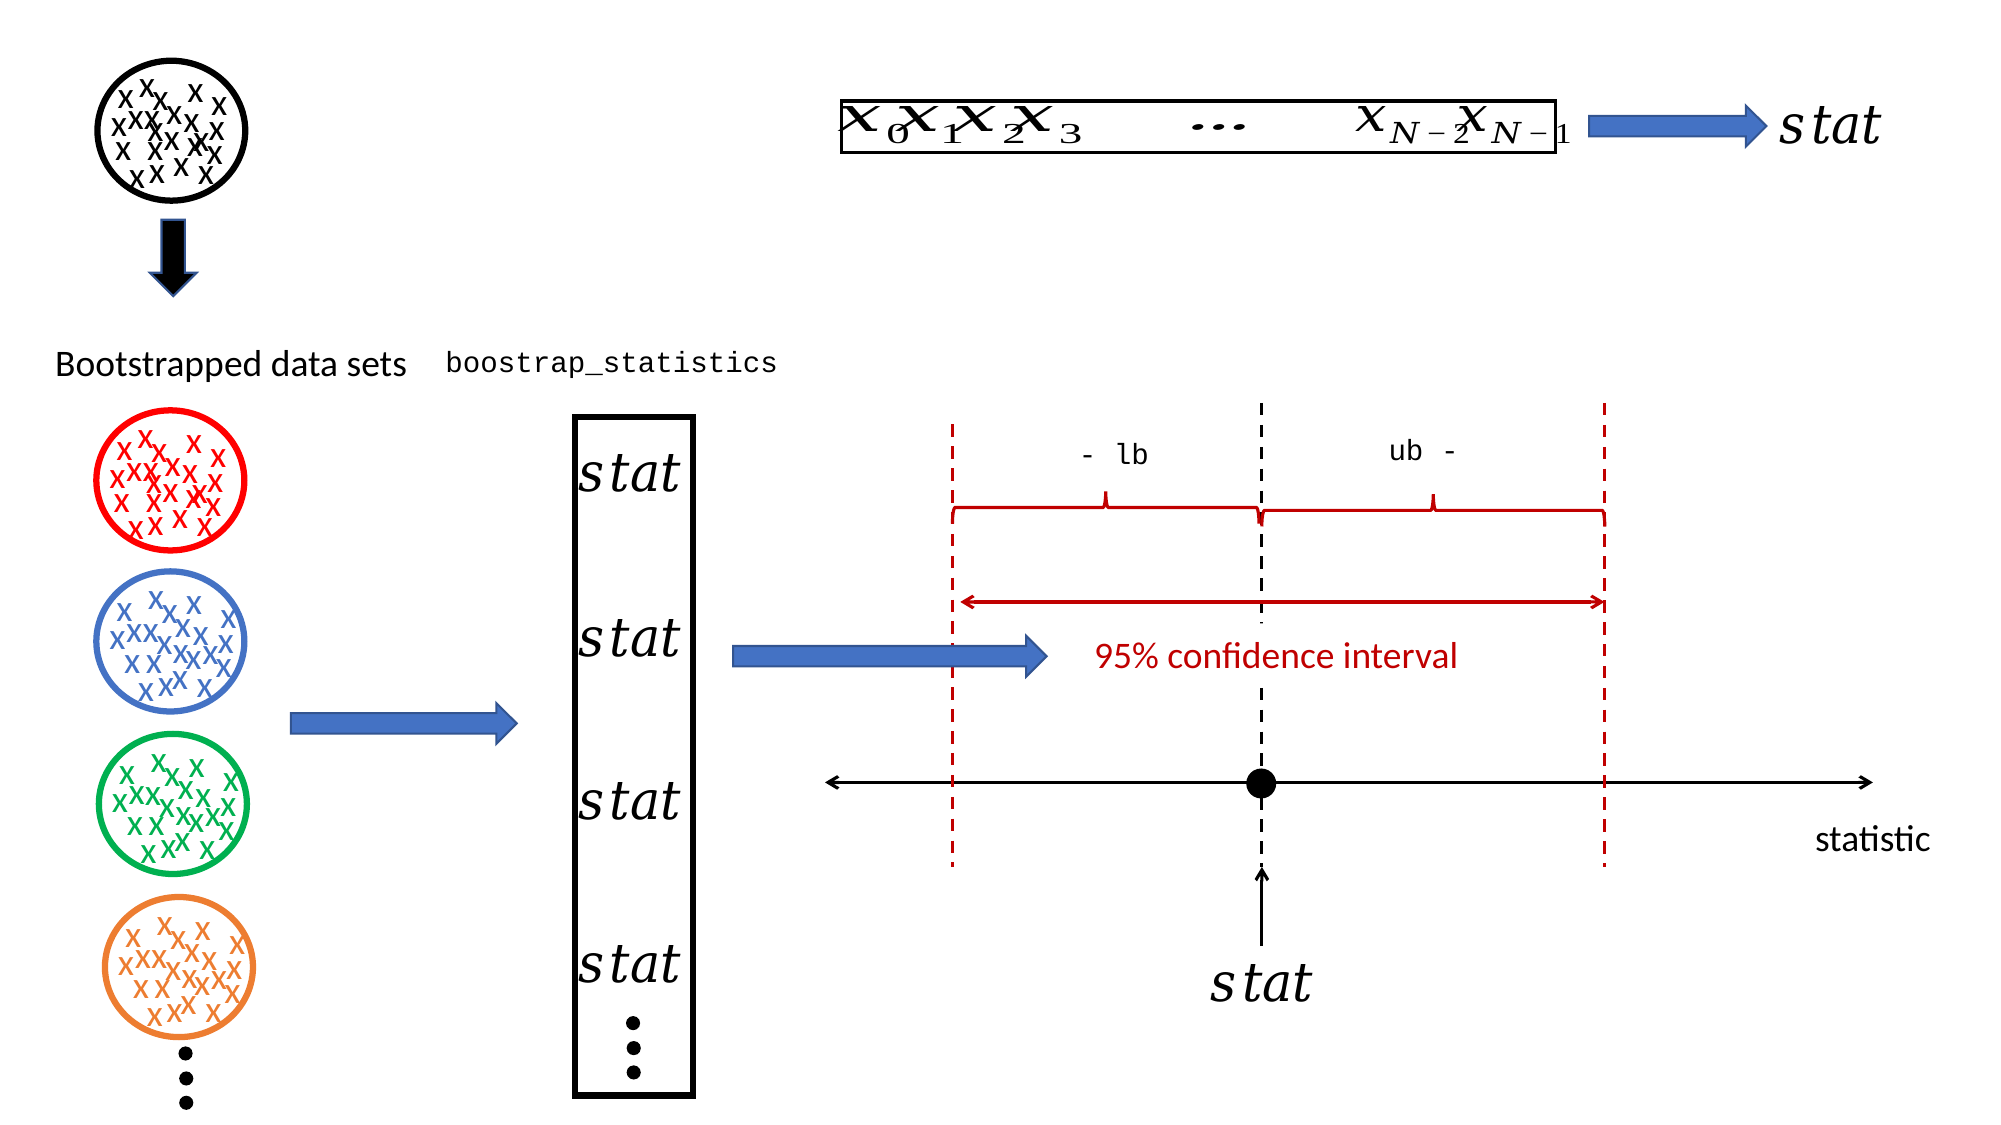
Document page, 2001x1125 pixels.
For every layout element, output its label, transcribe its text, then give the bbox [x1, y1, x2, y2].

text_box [98, 727, 255, 880]
text_box [574, 416, 694, 1097]
text_box [178, 1070, 195, 1087]
text_box [732, 644, 952, 668]
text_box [97, 52, 246, 201]
text_box [1245, 783, 1261, 800]
text_box [1262, 767, 1278, 782]
text_box boostrap_statistics [430, 335, 793, 386]
text_box [1588, 103, 1768, 150]
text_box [104, 890, 261, 1043]
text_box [96, 404, 245, 551]
text_box [178, 1094, 195, 1111]
text_box [625, 1039, 642, 1057]
text_box [177, 1045, 194, 1062]
text_box [953, 633, 1049, 680]
text_box [289, 700, 519, 747]
text_box [625, 1064, 642, 1081]
text_box statistic [1800, 806, 1946, 867]
text_box 95% confidence interval [1262, 623, 1477, 684]
text_box [1262, 494, 1604, 527]
text_box [624, 1014, 642, 1032]
text_box [953, 491, 1260, 524]
text_box 95% confidence interval [1075, 623, 1261, 684]
text_box [1245, 767, 1261, 782]
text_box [832, 89, 1571, 155]
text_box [96, 565, 252, 717]
text_box Bootstrapped data sets [40, 331, 423, 391]
text_box [147, 218, 200, 298]
text_box [1262, 783, 1278, 800]
